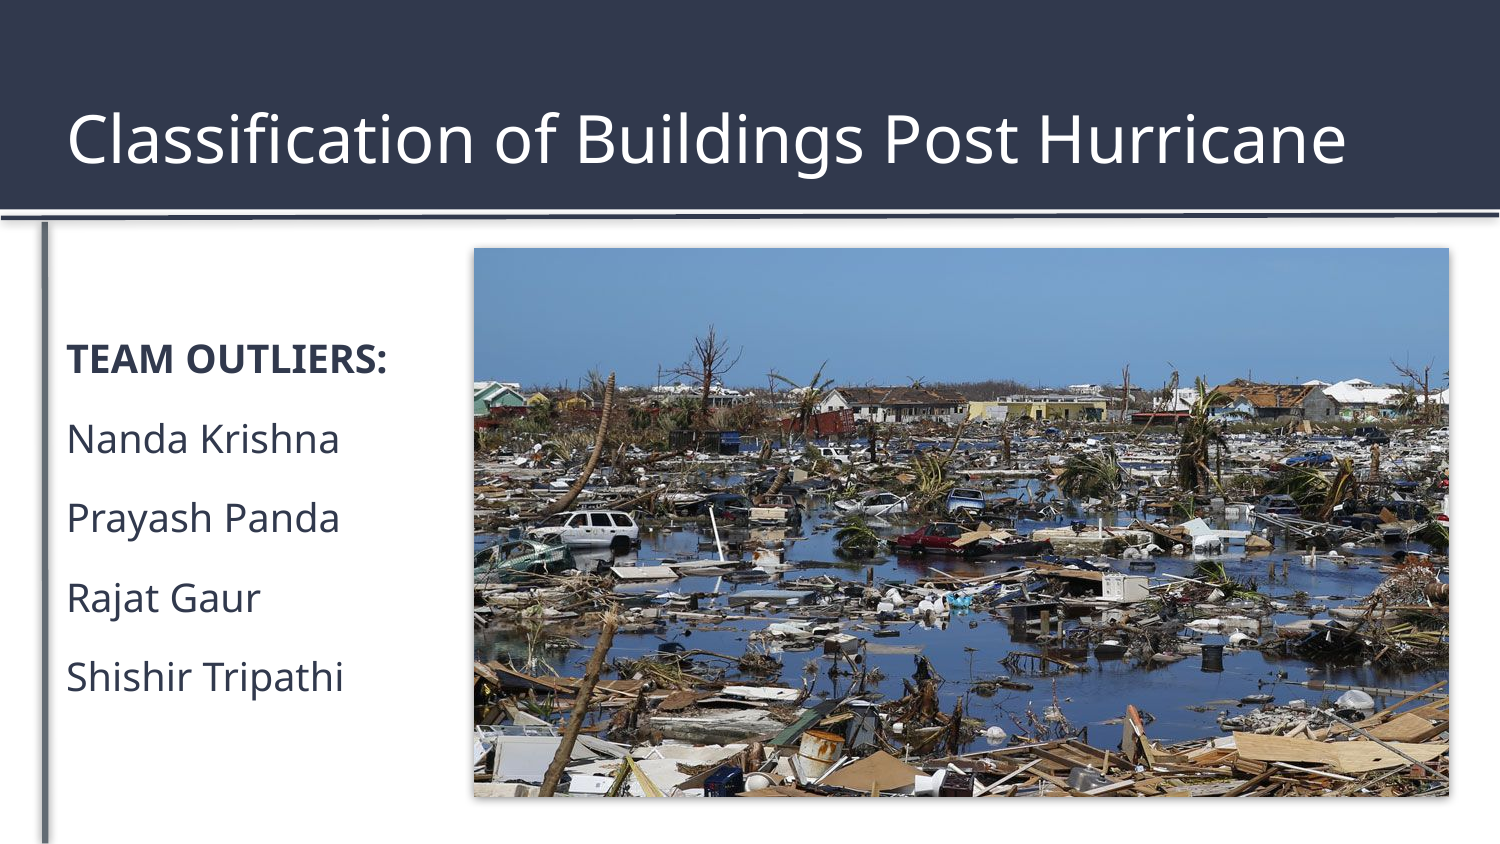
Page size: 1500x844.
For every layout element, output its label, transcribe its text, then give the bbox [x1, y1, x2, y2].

title Classification of Buildings Post Hurricane [51, 82, 1449, 185]
subtitle TEAM OUTLIERS: Nanda Krishna Prayash Panda Rajat Gaur Shishir Tripathi [55, 311, 467, 590]
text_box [0, 214, 1500, 219]
picture [474, 248, 1450, 797]
